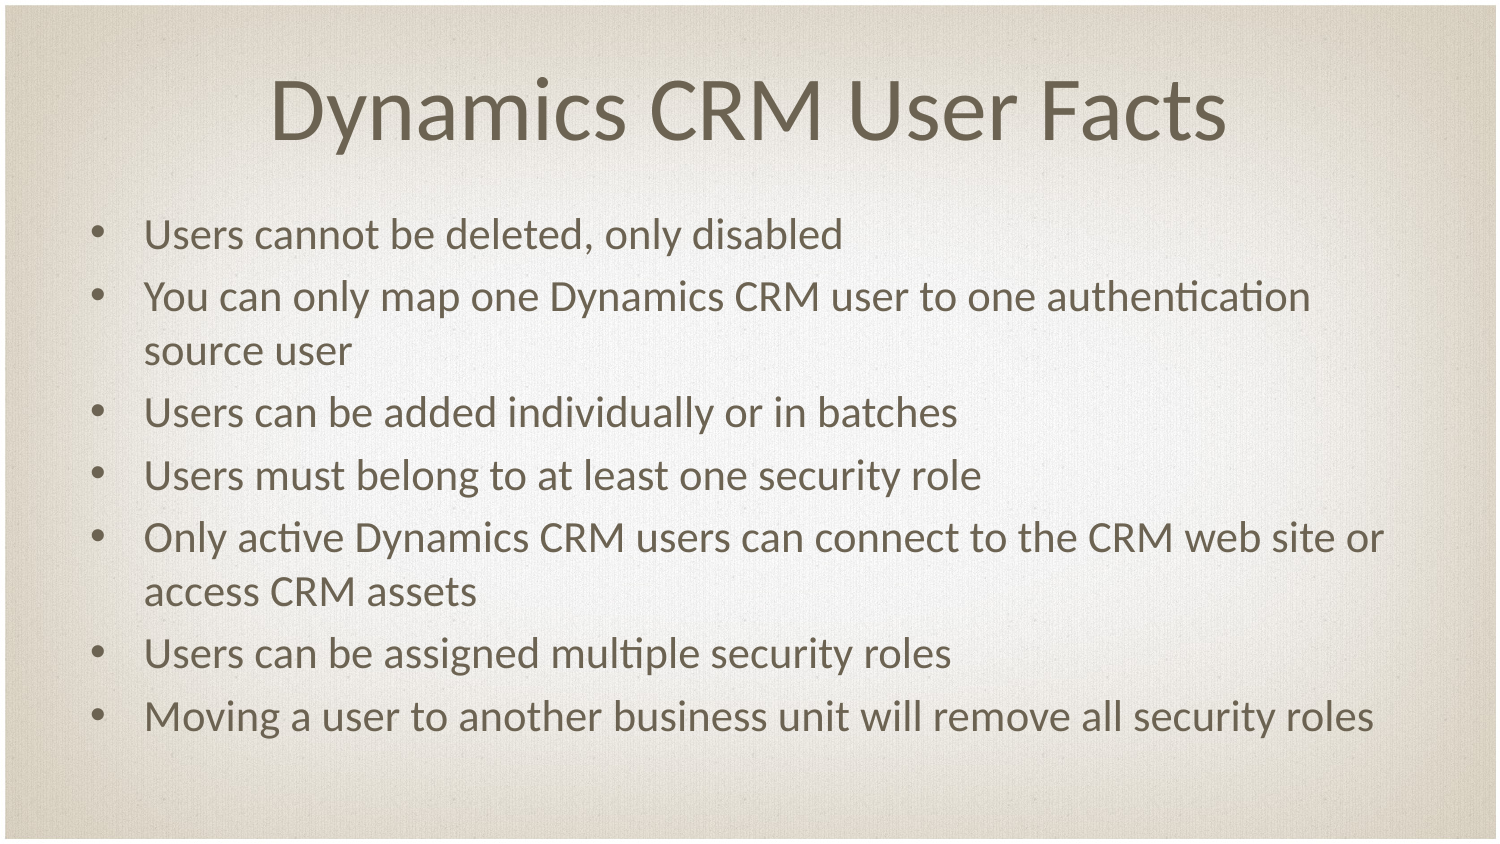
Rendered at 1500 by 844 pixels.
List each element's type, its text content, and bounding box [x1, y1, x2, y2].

list Users cannot be deleted, only disabled You can only map one Dynamics CRM user to one authentication source user Users can be added individually or in batches Users must belong to at least one security role Only active Dynamics CRM users can connect to the CRM web site or access CRM assets Users can be assigned multiple security roles Moving a user to another business unit will remove all security roles [75, 196, 1425, 754]
title Dynamics CRM User Facts [75, 33, 1425, 175]
picture [0, 0, 1500, 844]
